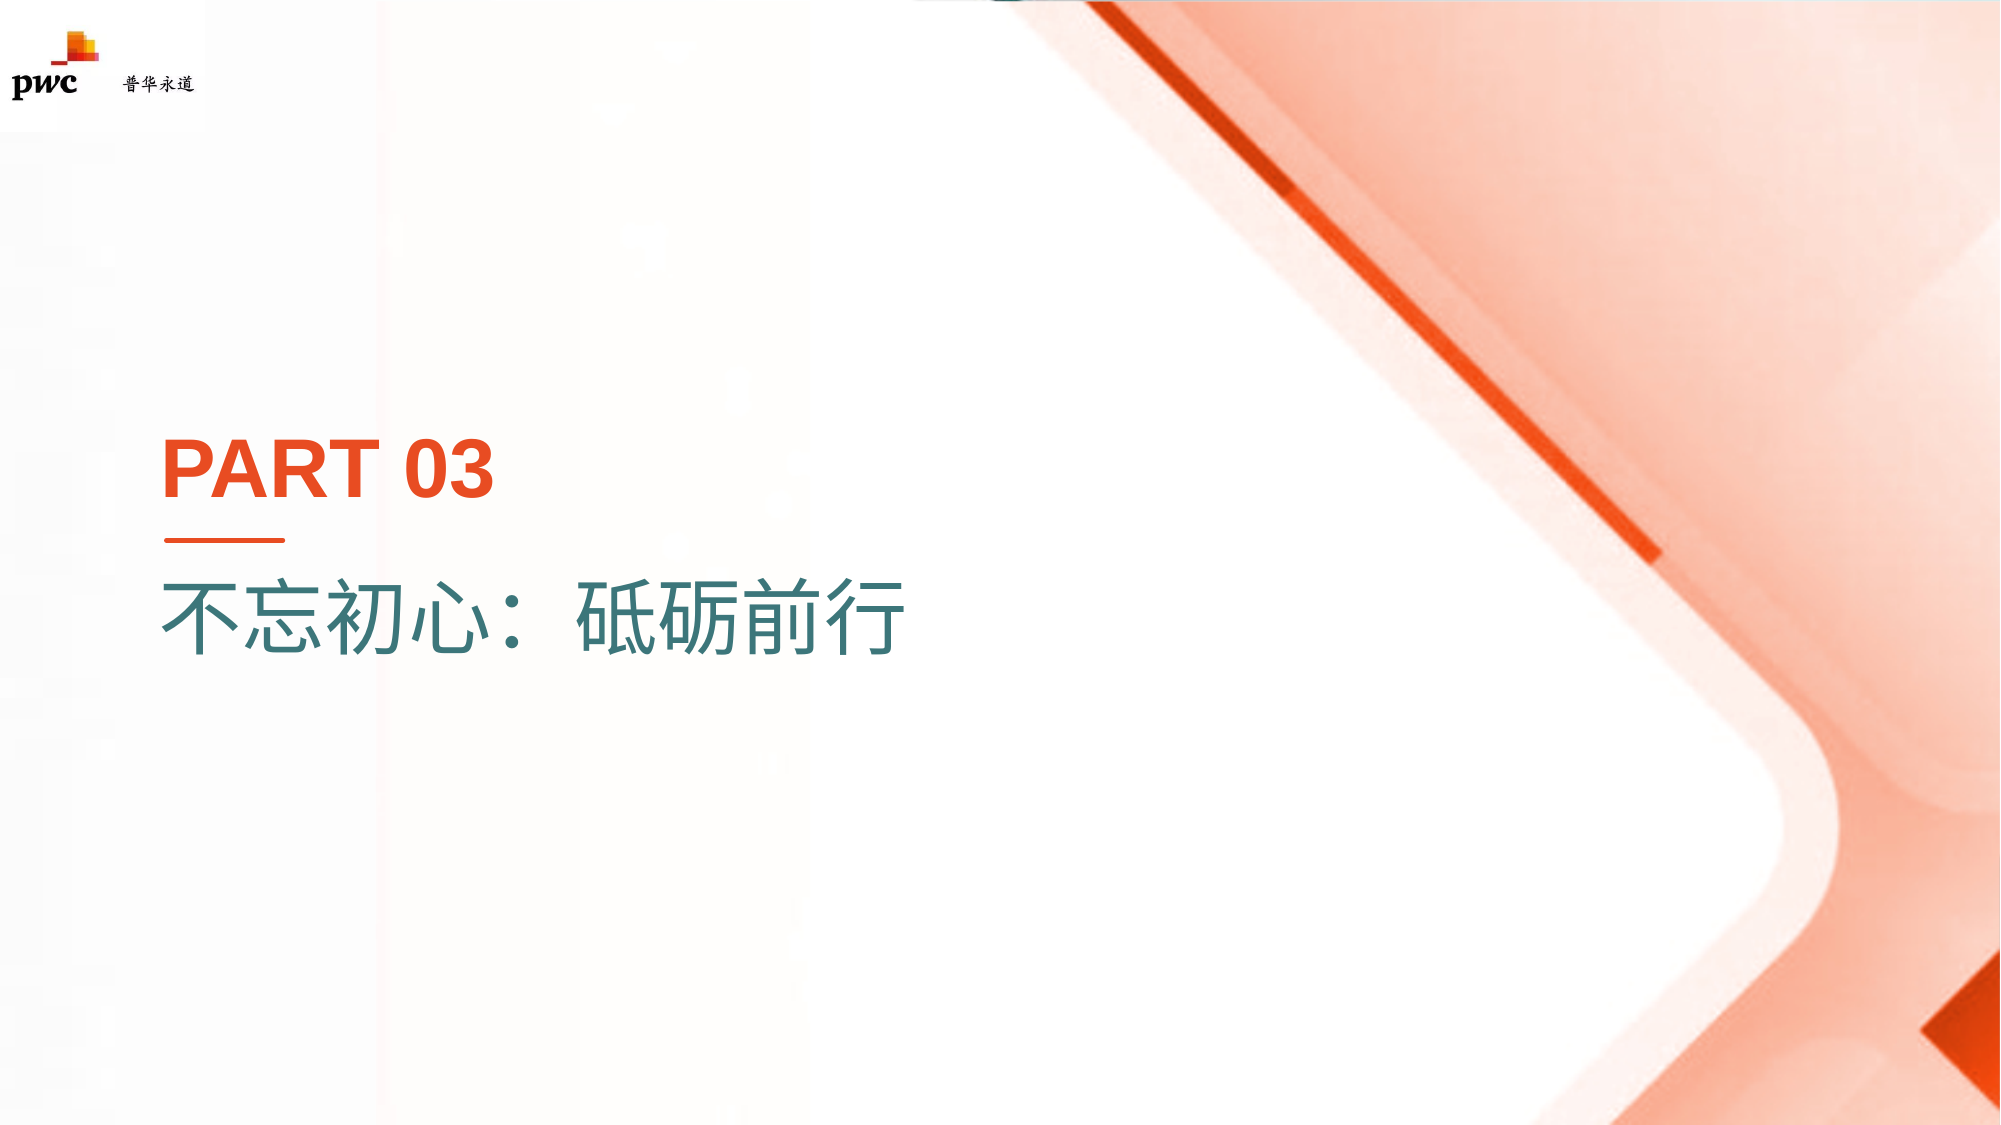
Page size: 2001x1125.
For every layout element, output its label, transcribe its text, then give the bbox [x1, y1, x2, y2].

picture [0, 0, 2000, 1125]
text_box 不忘初心：砥砺前行 [143, 557, 375, 673]
text_box PART 03 [145, 407, 375, 522]
